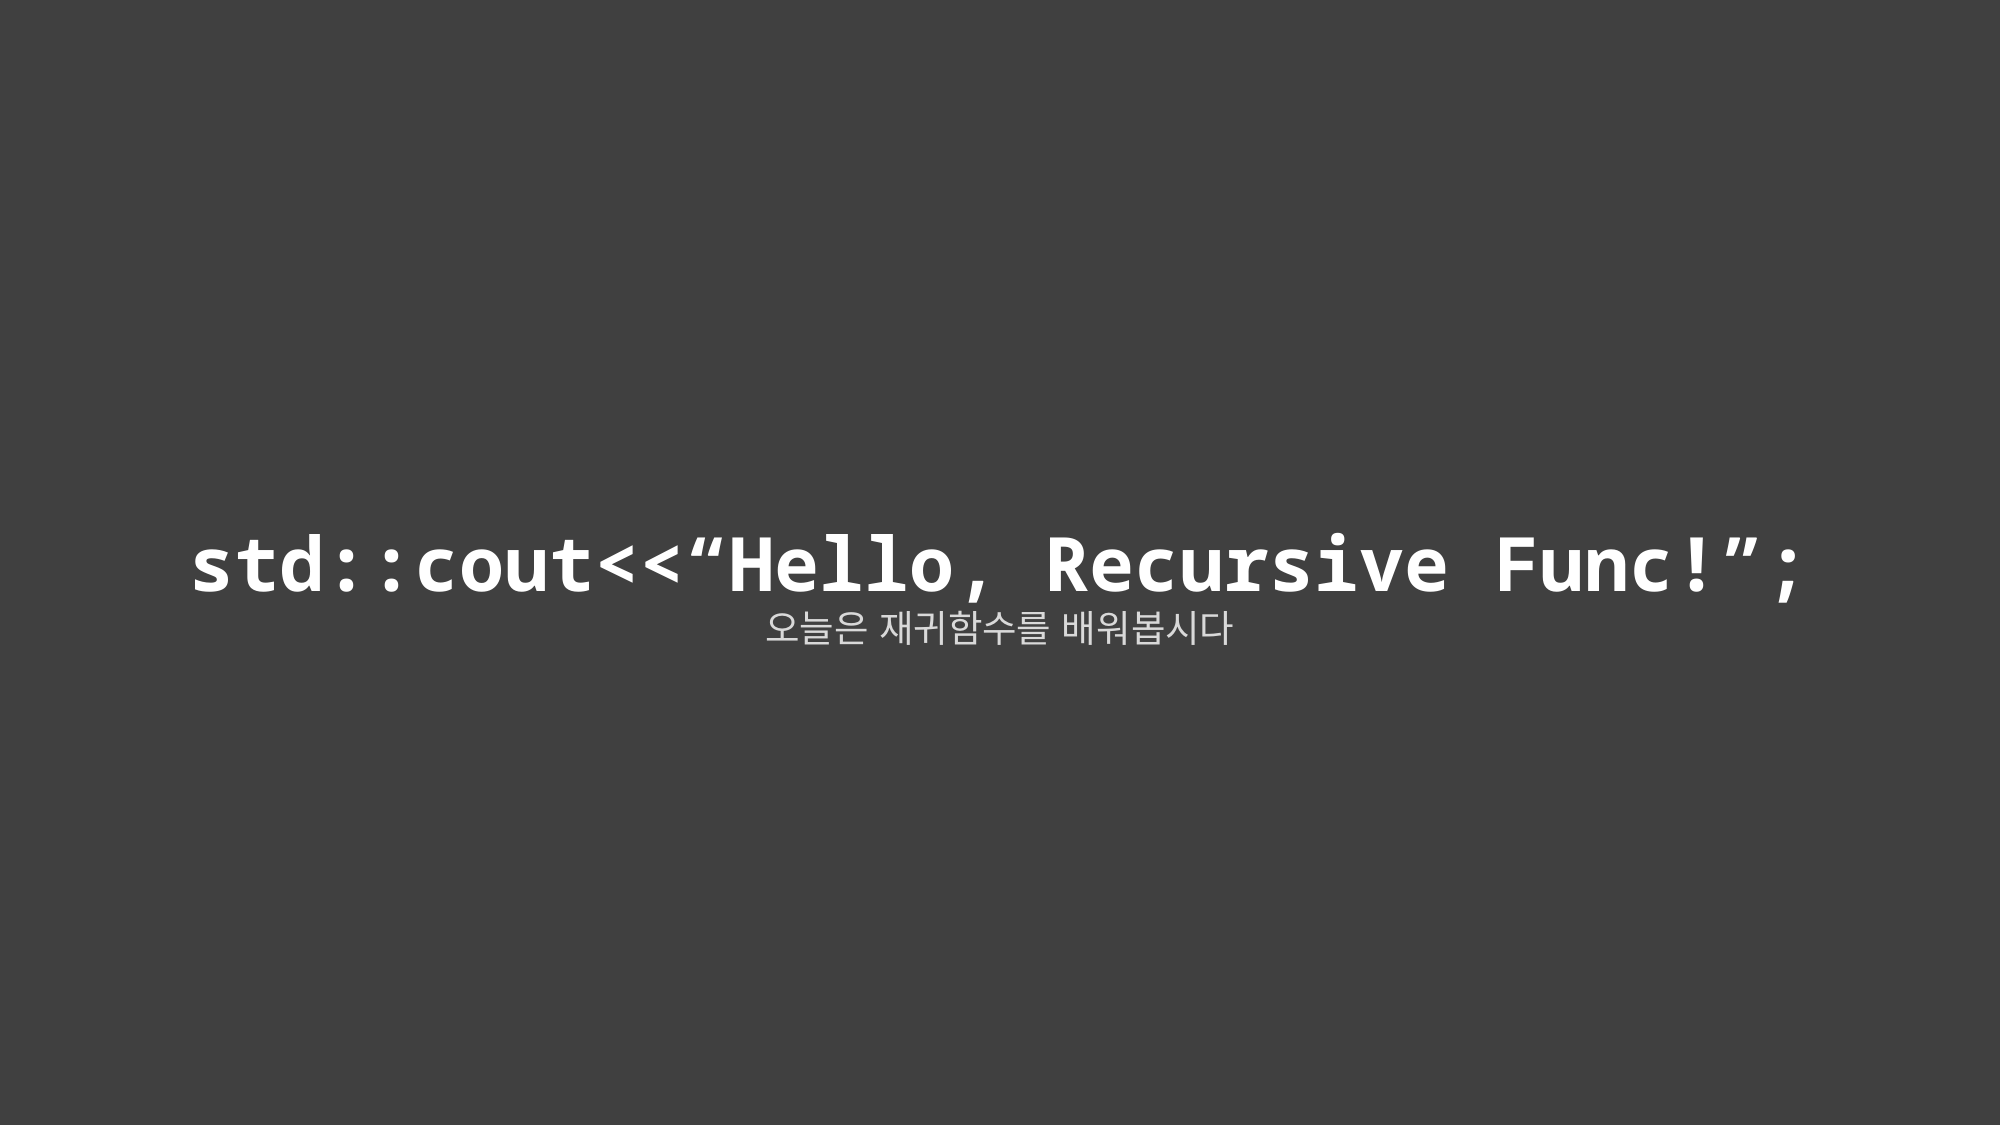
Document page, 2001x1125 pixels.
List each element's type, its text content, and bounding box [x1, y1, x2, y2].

text_box std::cout<<“Hello, Recursive Func!”; [175, 509, 1825, 615]
text_box 오늘은 재귀함수를 배워봅시다 [750, 597, 1250, 658]
